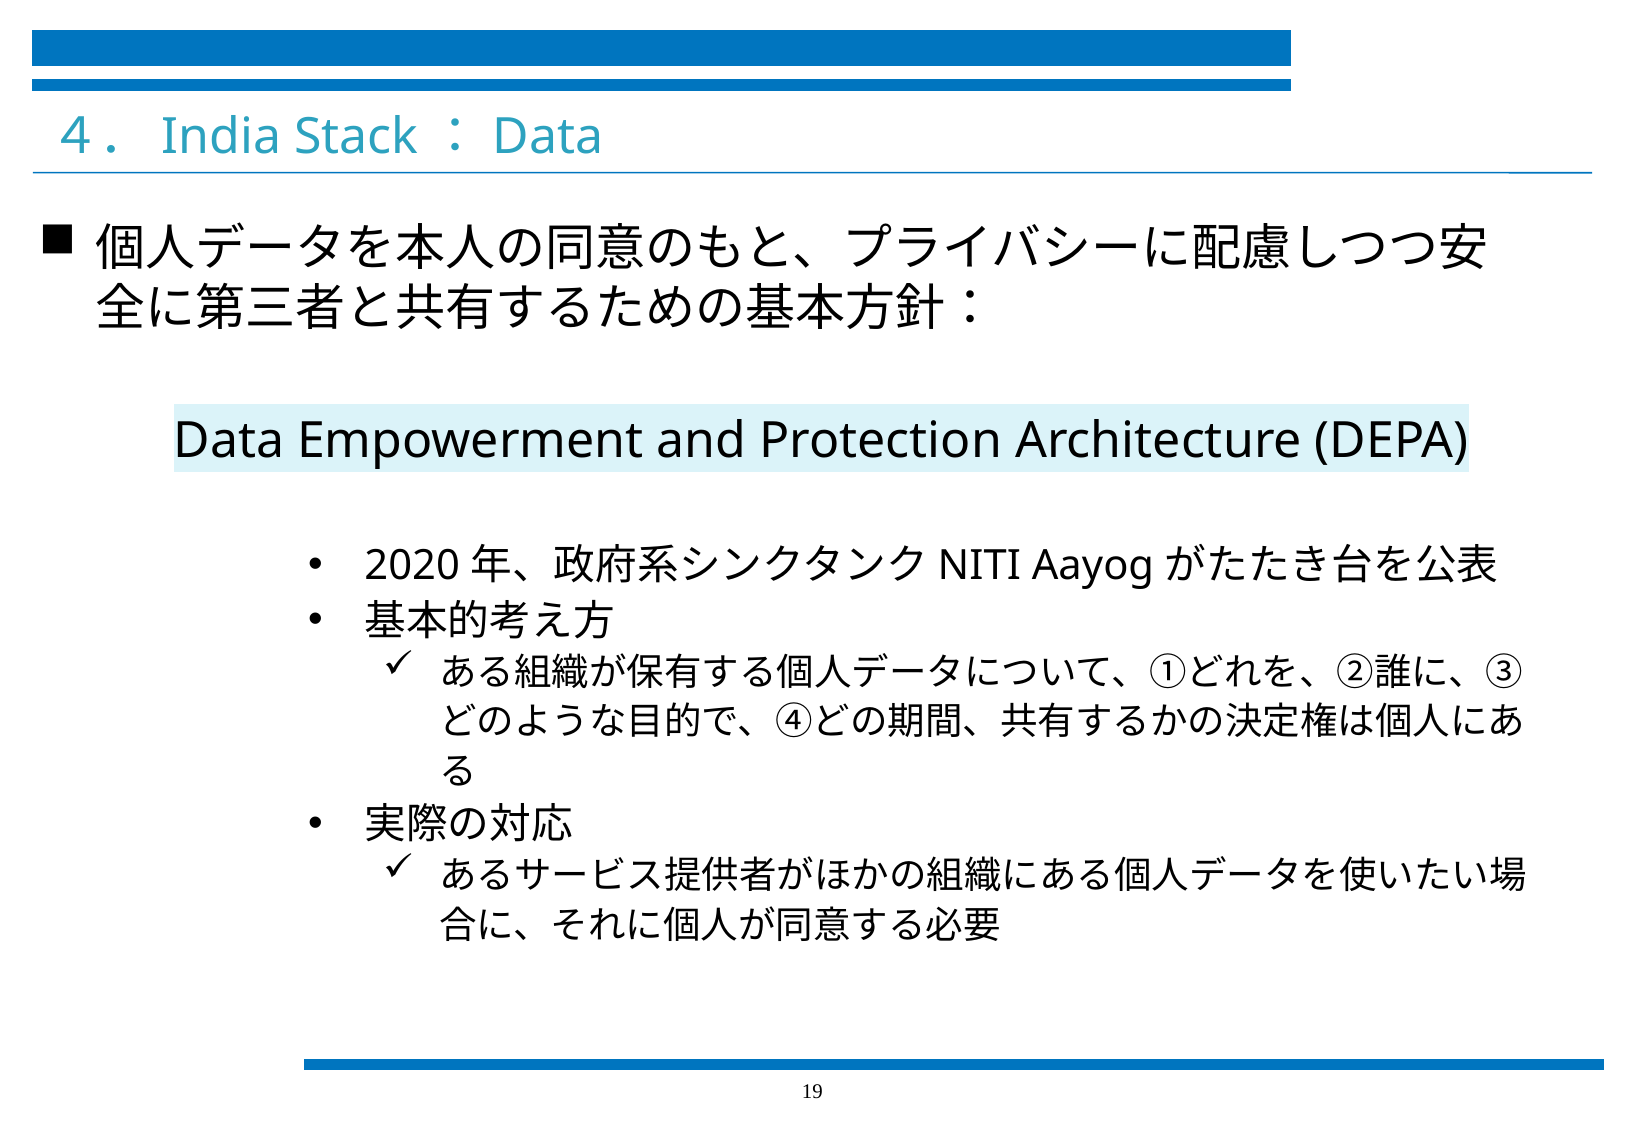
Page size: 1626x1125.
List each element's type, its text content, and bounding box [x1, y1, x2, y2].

text_box ４．India Stack：Data [34, 95, 1510, 185]
slide_number 18 [684, 1070, 941, 1118]
text_box 個人データを本人の同意のもと、プライバシーに配慮しつつ安全に第三者と共有するための基本方針： Data Empowerment and Protection Architecture (DEPA) 2020年、政府系シンクタンクNITI Aayogがたたき台を公表 基本的考え方 ある組織が保有する個人データについて、①どれを、②誰に、③どのような目的で、④どの期間、共有するかの決定権は個人にある 実際の対応 あるサービス提供者がほかの組織にある個人データを使いたい場合に、それに個人が同意する必要 [24, 208, 1551, 368]
